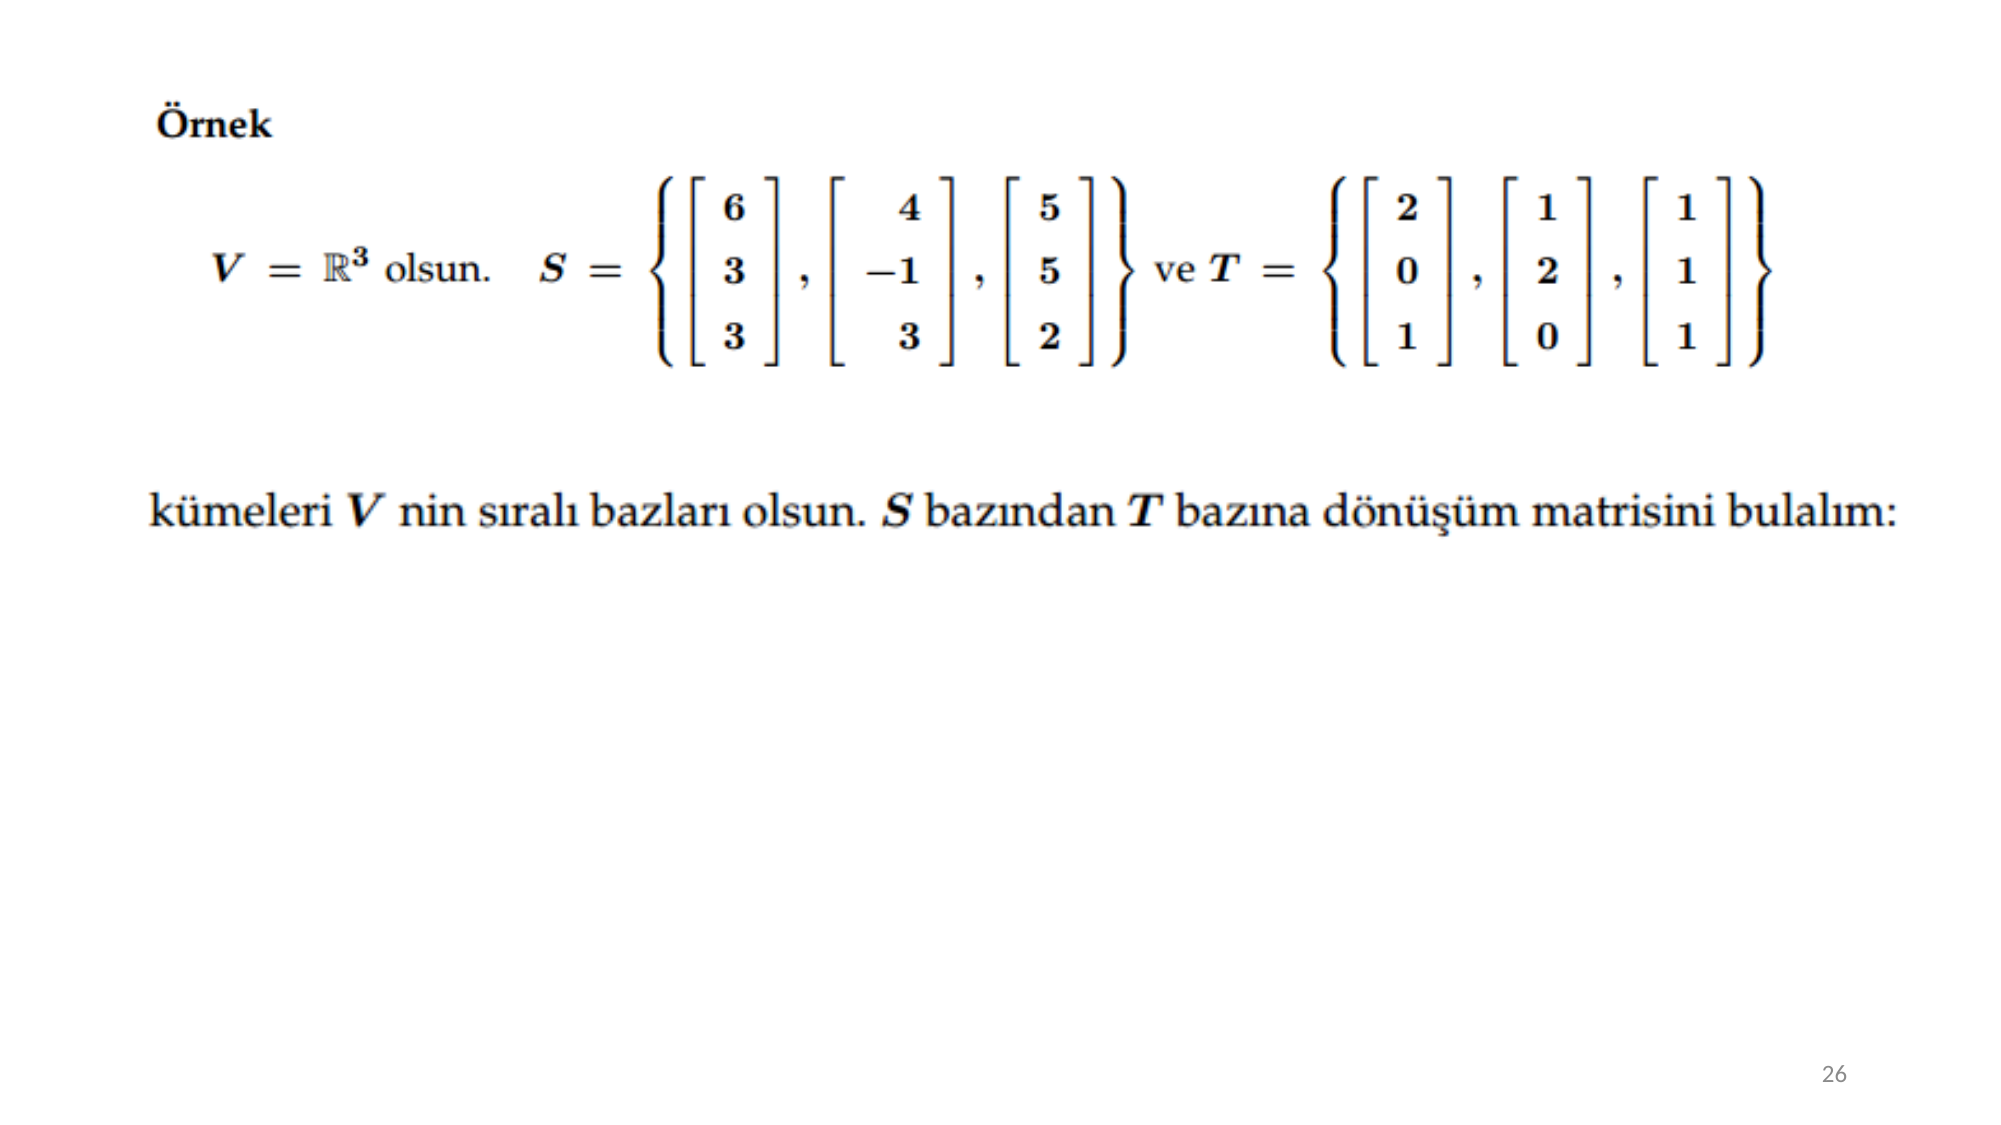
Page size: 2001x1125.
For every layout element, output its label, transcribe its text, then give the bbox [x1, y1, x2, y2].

picture [137, 460, 1913, 560]
picture [137, 59, 1805, 415]
slide_number 26 [1412, 1042, 1863, 1103]
